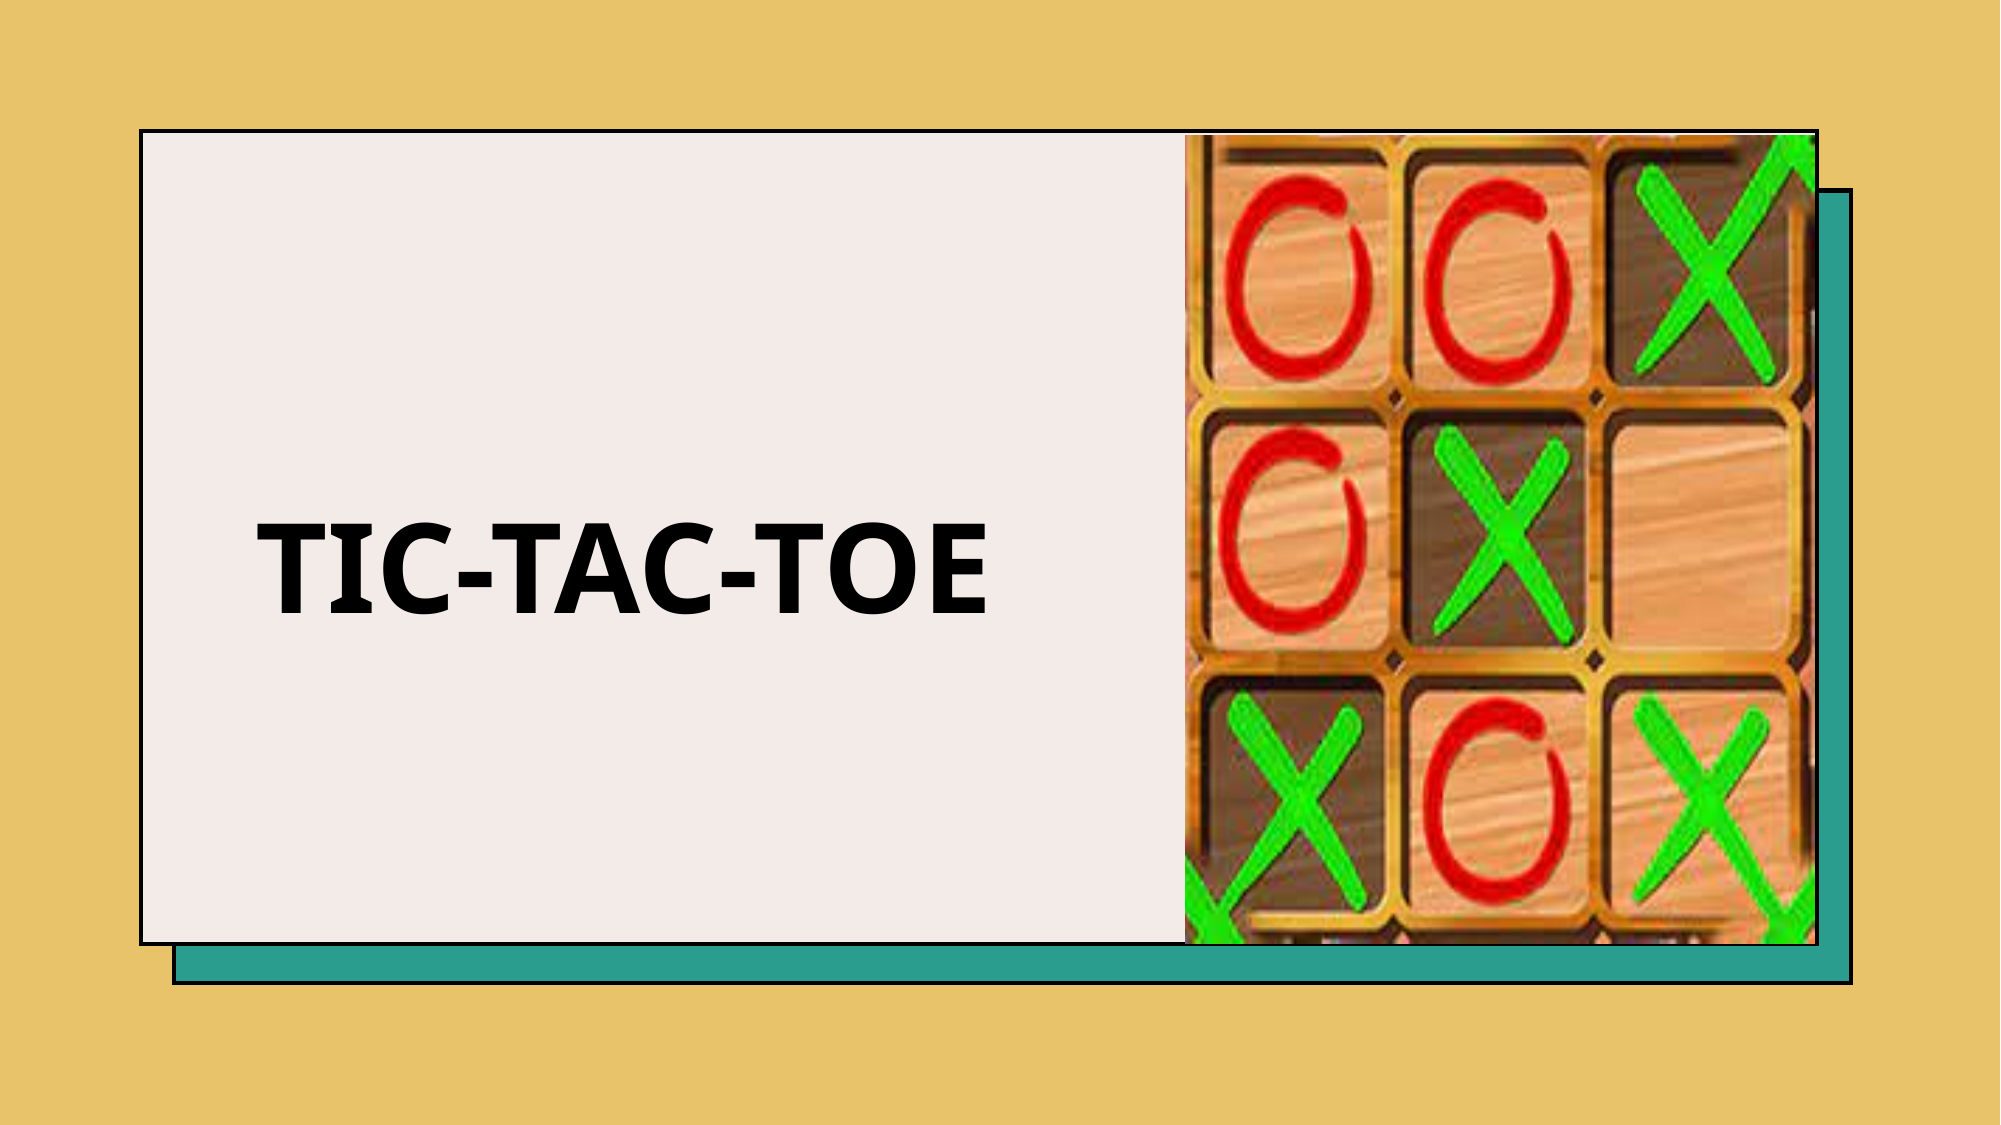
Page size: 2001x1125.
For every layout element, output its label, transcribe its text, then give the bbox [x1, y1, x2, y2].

picture [1185, 135, 1815, 944]
title TIC-TAC-TOE [240, 367, 1040, 648]
